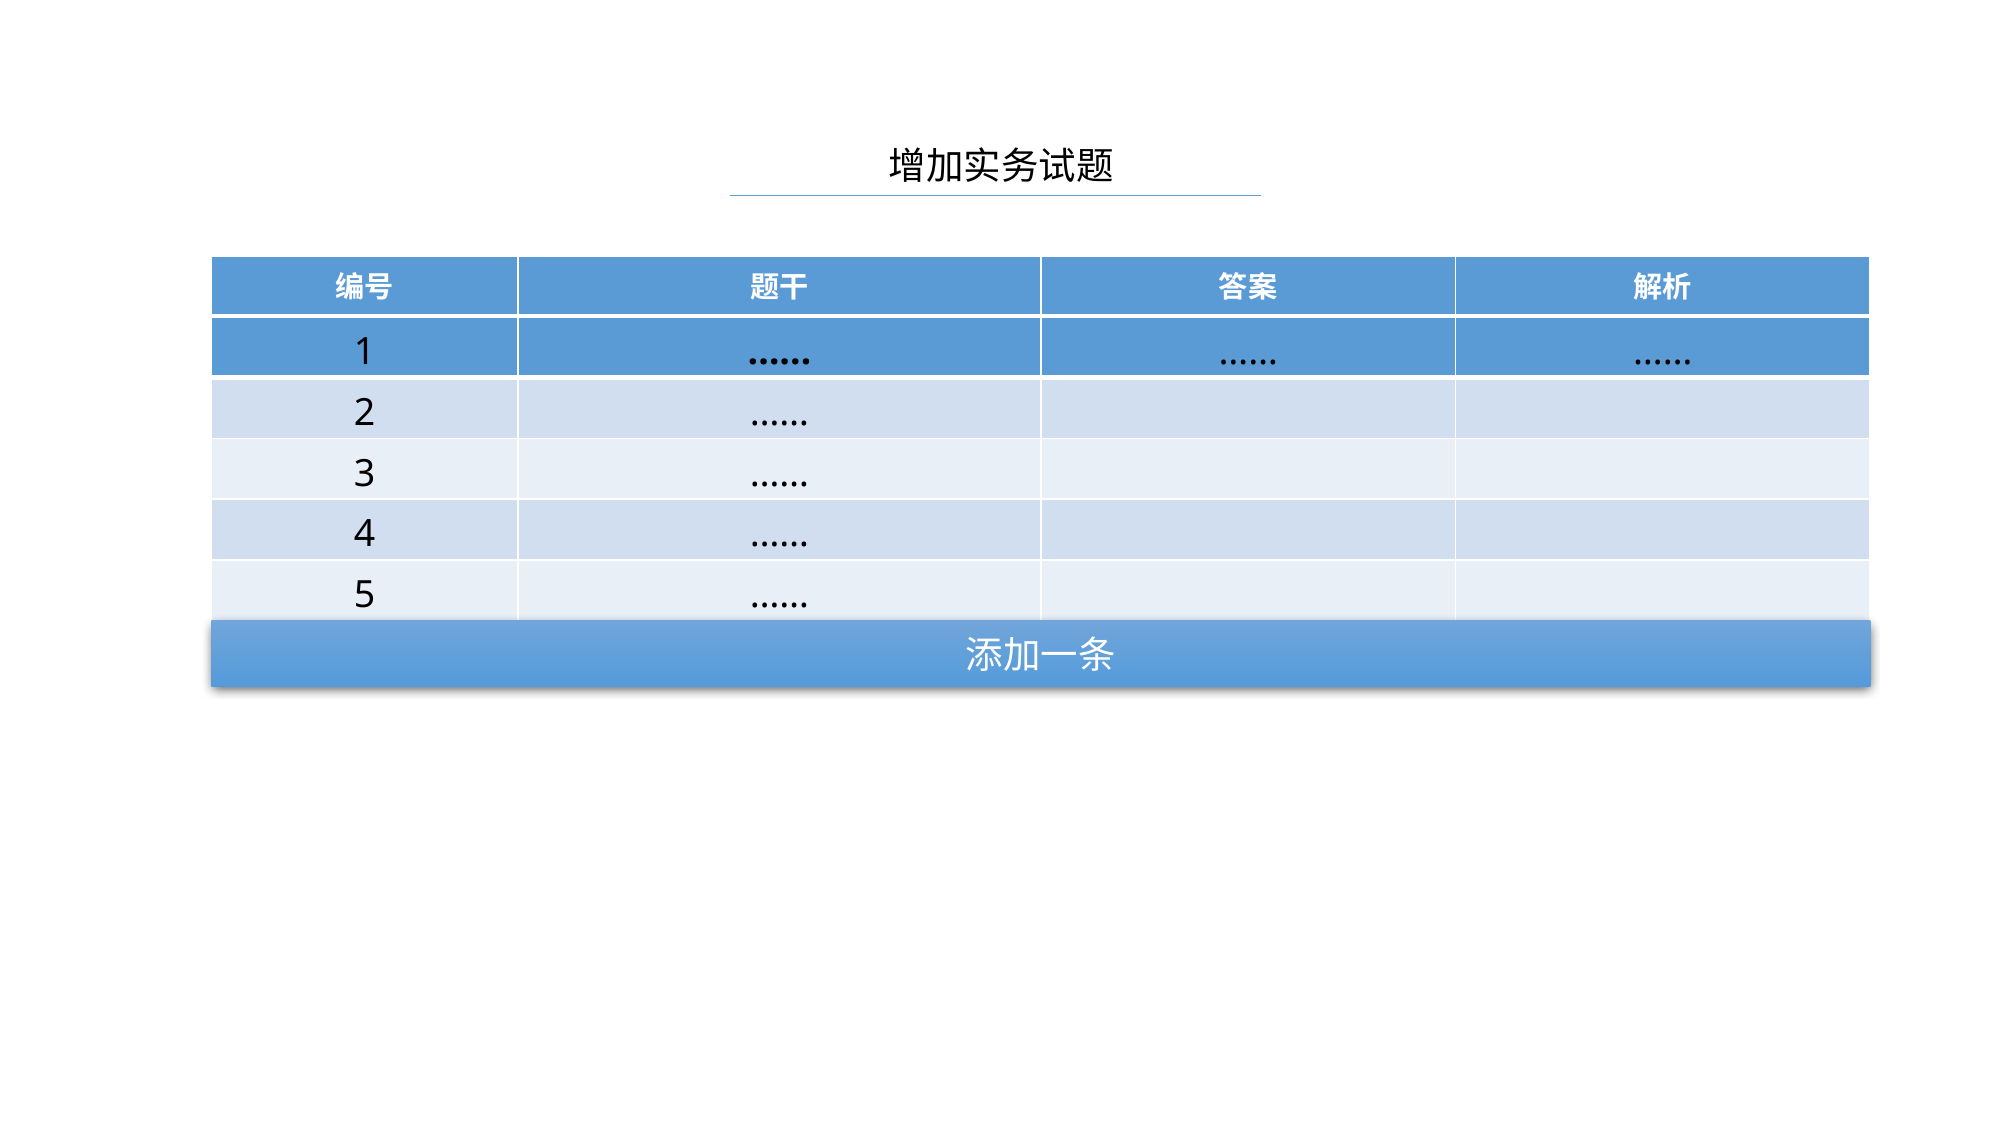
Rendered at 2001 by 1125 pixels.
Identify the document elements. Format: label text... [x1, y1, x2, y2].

table_header 题干 [519, 257, 1040, 314]
table_cell …… [519, 439, 1040, 498]
table_header …… [1042, 318, 1455, 375]
table_header …… [1456, 318, 1869, 375]
table_cell [1042, 561, 1455, 615]
table_cell …… [519, 561, 1040, 615]
table_header …… [519, 318, 1040, 375]
table_cell [1042, 380, 1455, 438]
table_cell [1042, 439, 1455, 498]
table_cell [1042, 500, 1455, 559]
table_cell [1456, 561, 1869, 616]
table_cell 5 [212, 561, 517, 616]
table_cell 3 [212, 439, 517, 498]
table_cell 2 [212, 380, 517, 438]
table_cell 4 [212, 500, 517, 559]
table_header 解析 [1456, 257, 1869, 314]
table_cell …… [519, 500, 1040, 559]
table_header 编号 [212, 257, 517, 314]
table_cell [1456, 380, 1869, 438]
table_cell …… [519, 380, 1040, 438]
table_cell [1456, 500, 1869, 559]
table_header 1 [212, 318, 517, 375]
table_cell [1456, 439, 1869, 498]
text_box 增加实务试题 [873, 134, 1129, 195]
table_header 答案 [1042, 257, 1455, 314]
text_box 添加一条 [211, 620, 1871, 687]
